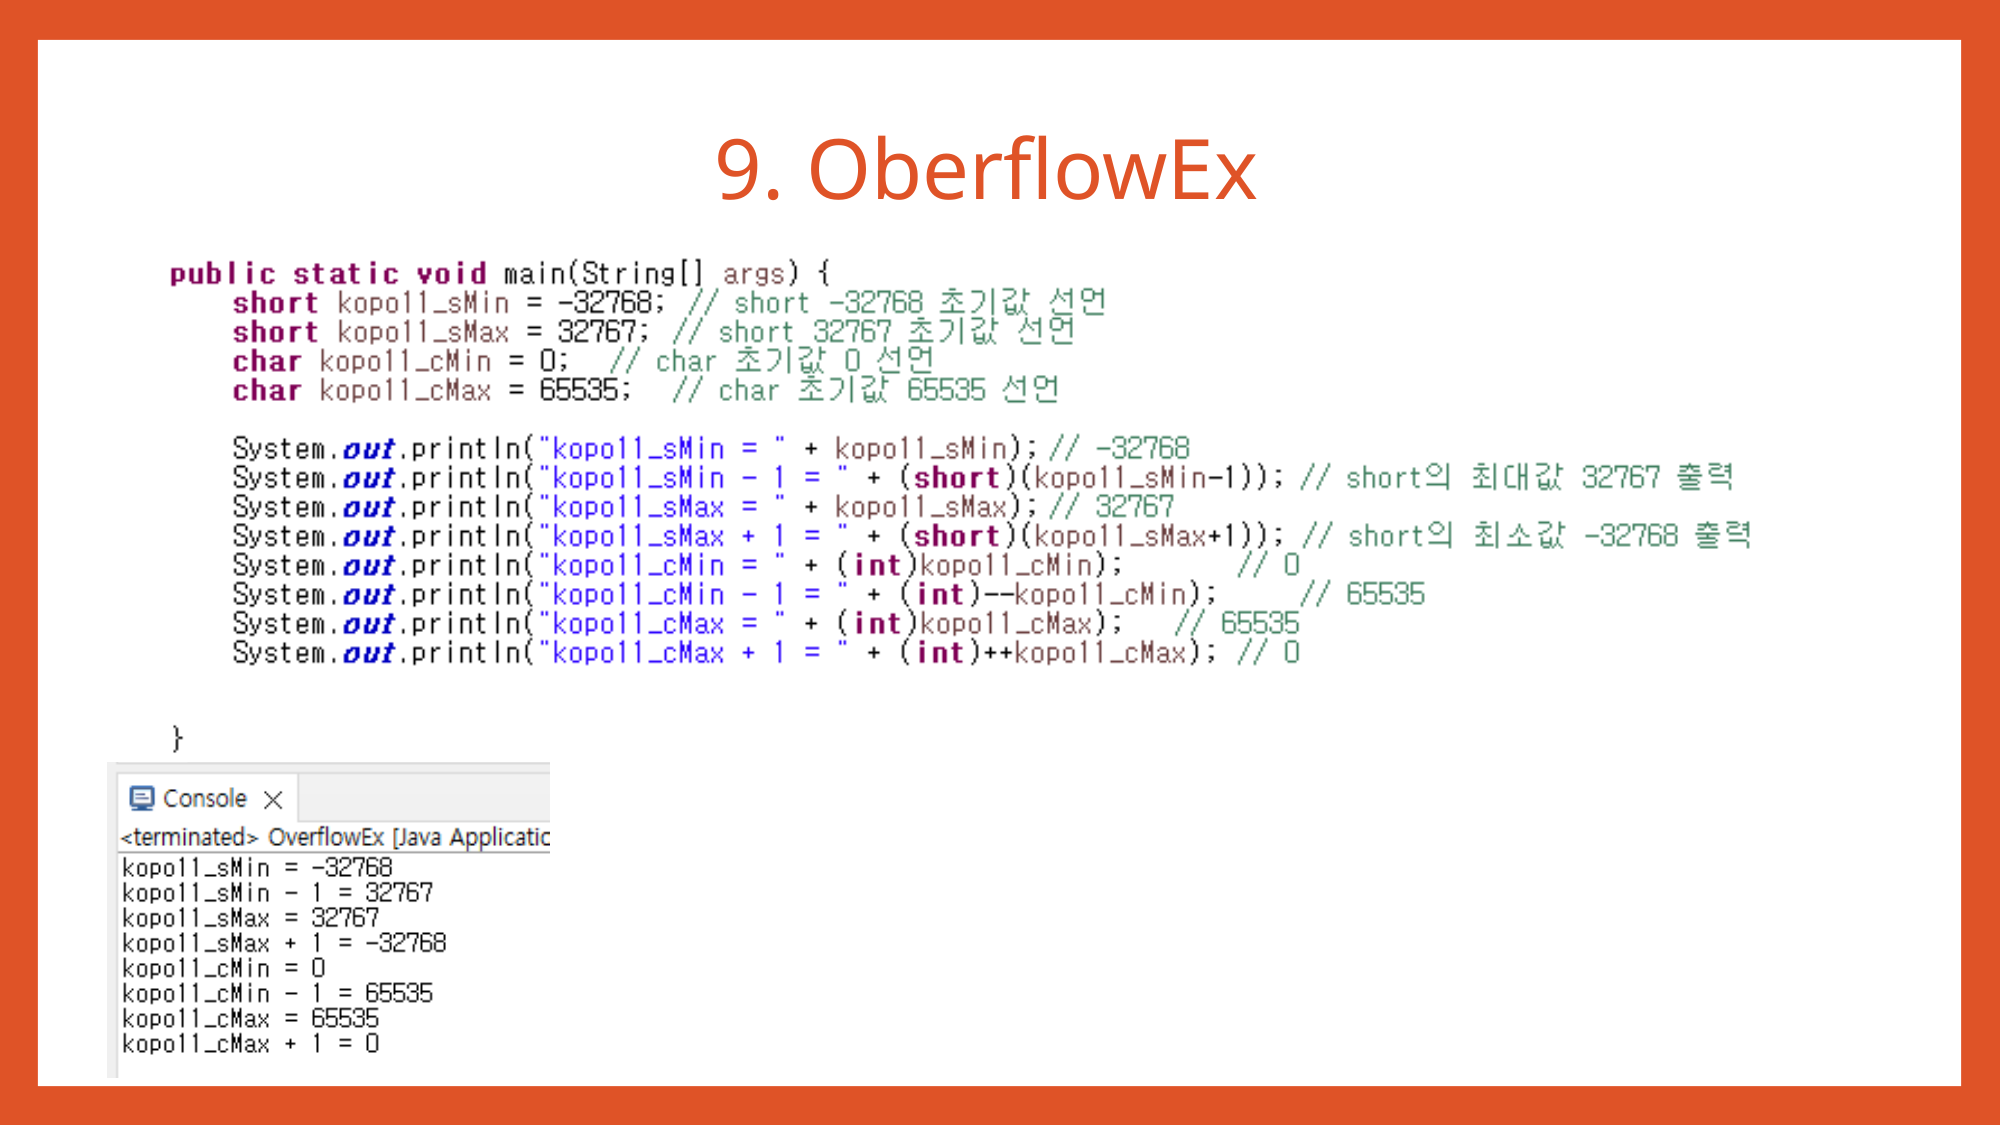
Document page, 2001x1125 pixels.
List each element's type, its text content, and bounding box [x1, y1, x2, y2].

picture [107, 244, 1808, 1078]
title 9. OberflowEx [187, 99, 1808, 242]
